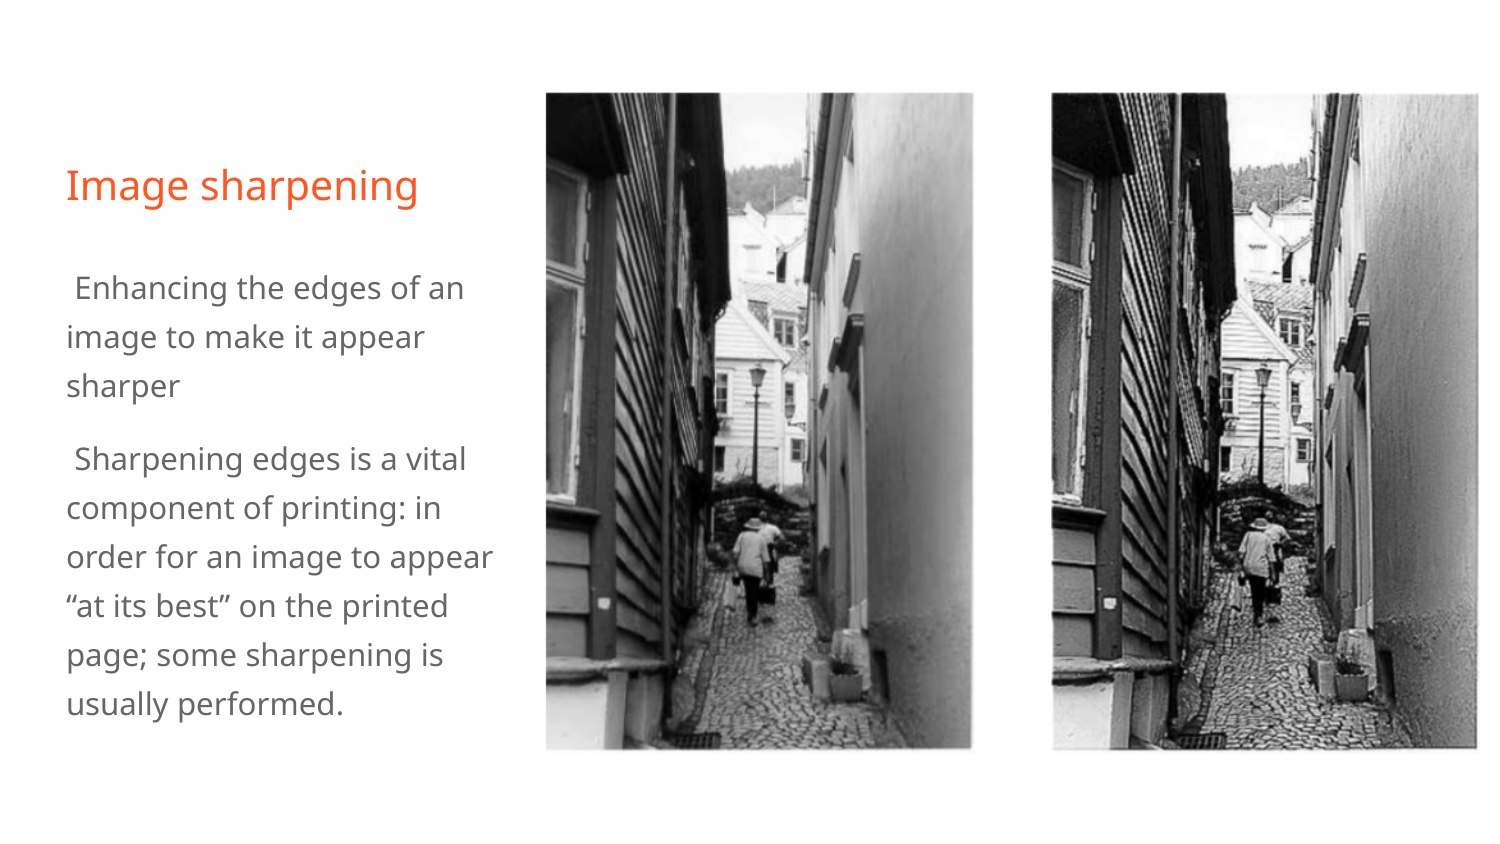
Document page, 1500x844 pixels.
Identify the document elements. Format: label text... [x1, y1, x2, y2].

title Image sharpening [51, 103, 512, 228]
picture [540, 89, 1480, 755]
list Enhancing the edges of an image to make it appear sharper Sharpening edges is a vital component of printing: in order for an image to appear “at its best” on the printed page; some sharpening is usually performed. [51, 244, 512, 750]
